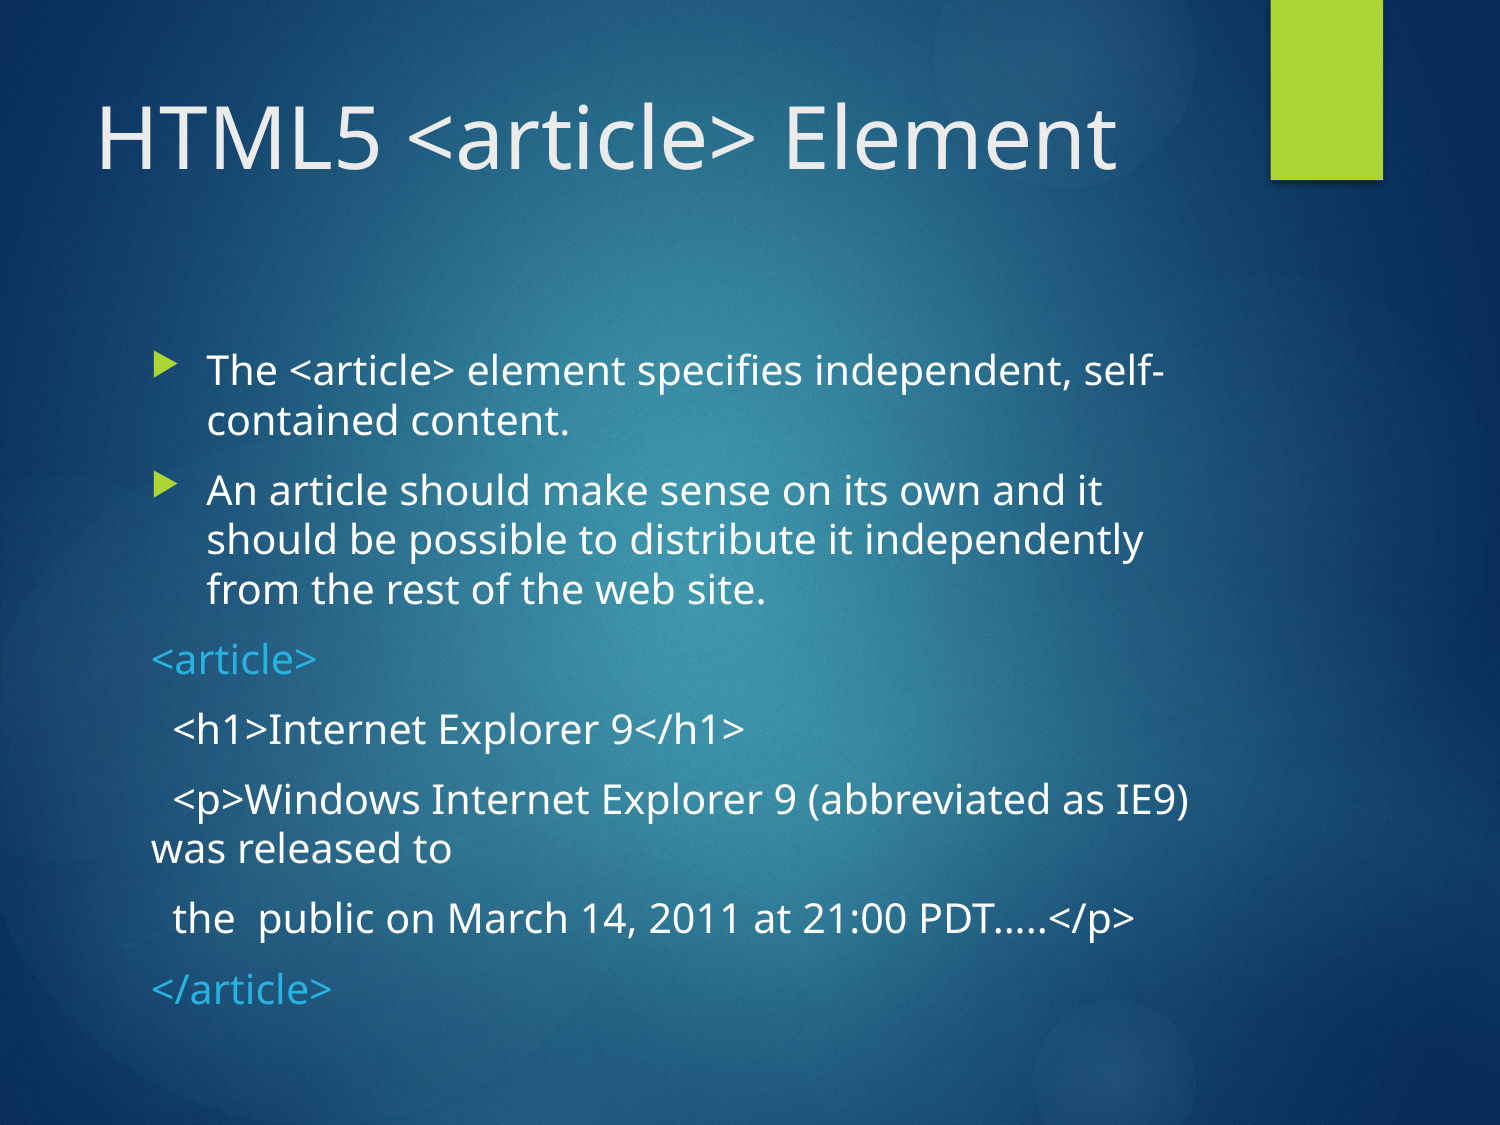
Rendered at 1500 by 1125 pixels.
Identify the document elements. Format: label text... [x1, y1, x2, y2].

title HTML5 <article> Element [79, 74, 1237, 304]
list The <article> element specifies independent, self-contained content. An article should make sense on its own and it should be possible to distribute it independently from the rest of the web site. <article> <h1>Internet Explorer 9</h1> <p>Windows Internet Explorer 9 (abbreviated as IE9) was released to the public on March 14, 2011 at 21:00 PDT.....</p> </article> [135, 336, 1237, 1025]
